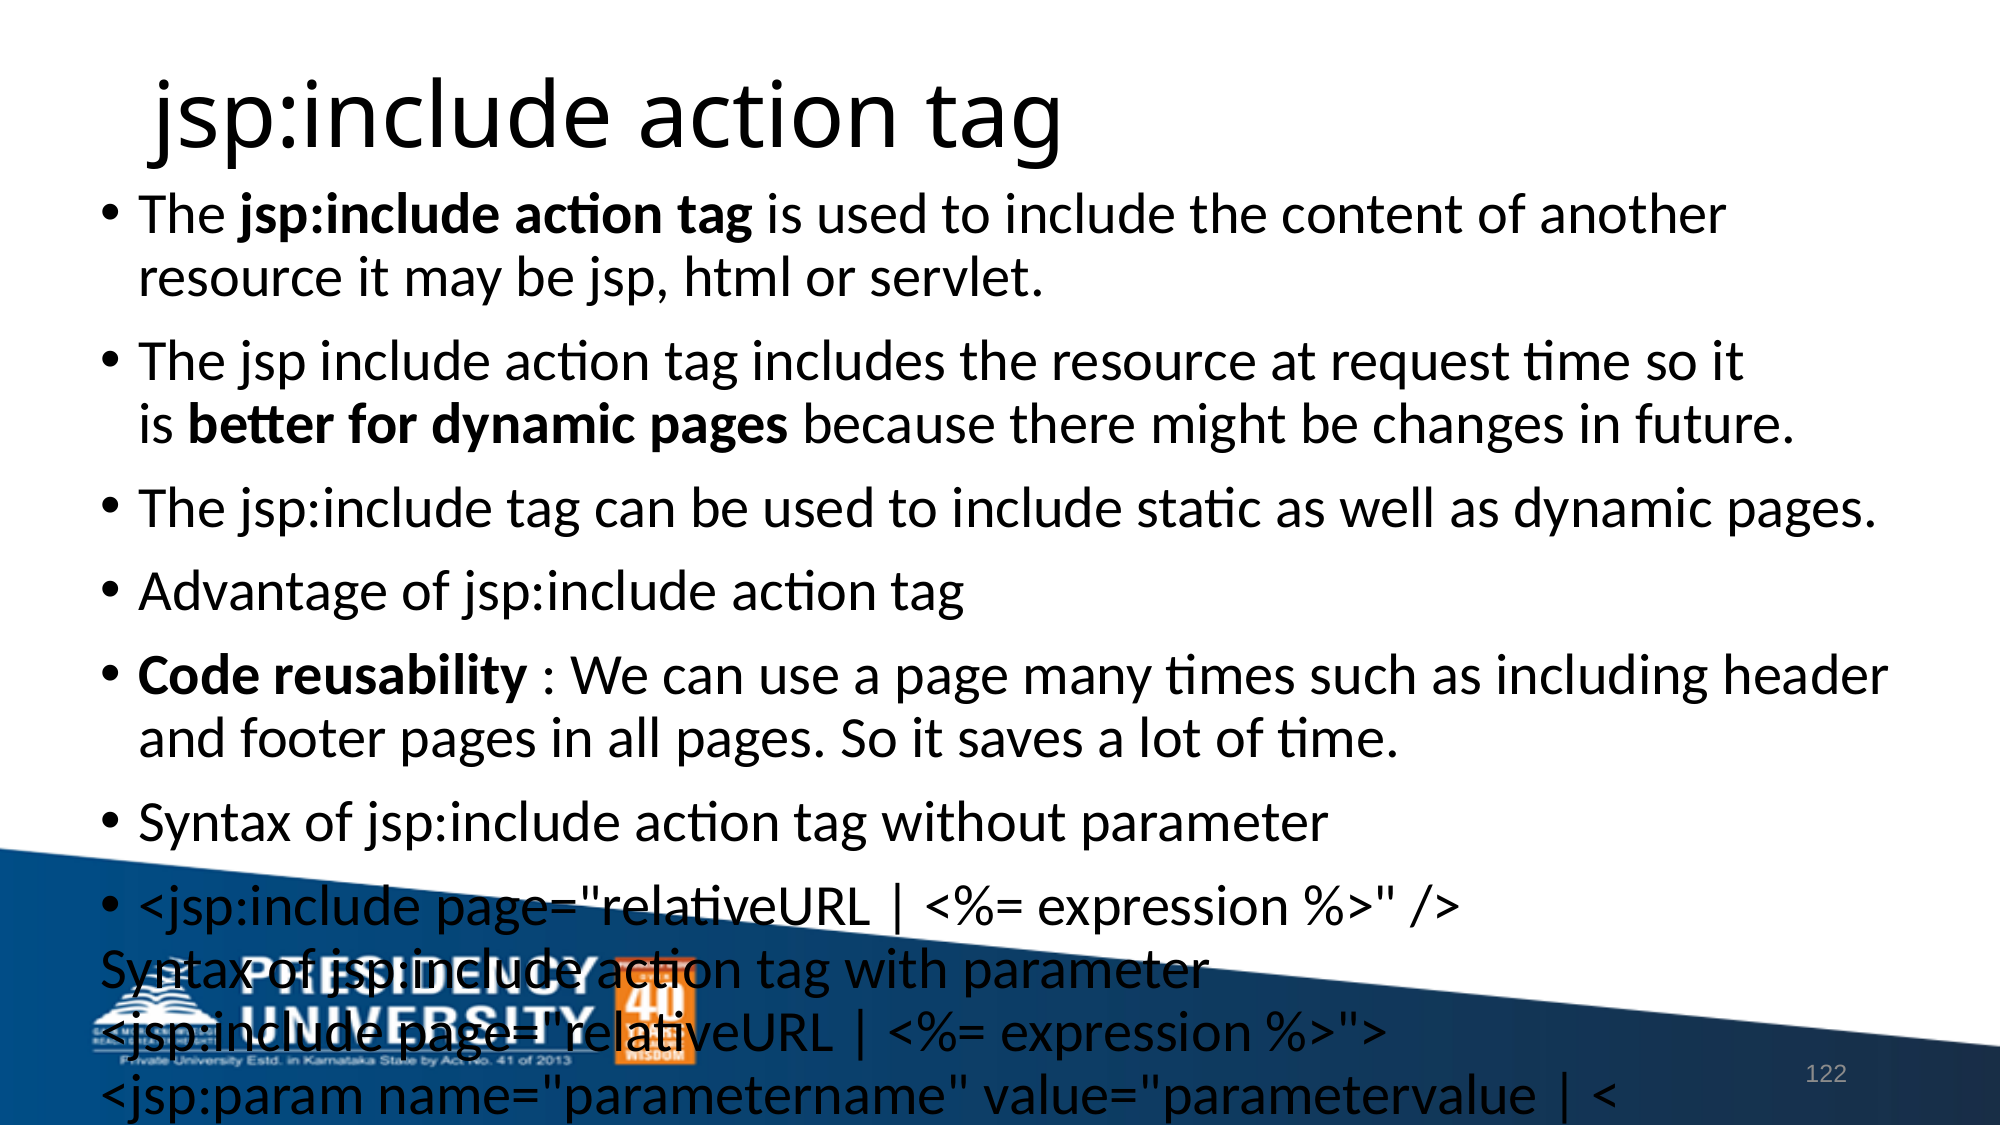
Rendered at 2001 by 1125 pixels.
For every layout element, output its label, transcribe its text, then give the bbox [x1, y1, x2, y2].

list The jsp:include action tag is used to include the content of another resource it may be jsp, html or servlet. The jsp include action tag includes the resource at request time so it is better for dynamic pages because there might be changes in future. The jsp:include tag can be used to include static as well as dynamic pages. Advantage of jsp:include action tag Code reusability : We can use a page many times such as including header and footer pages in all pages. So it saves a lot of time. Syntax of jsp:include action tag without parameter <jsp:include page="relativeURL | <%= expression %>" /> Syntax of jsp:include action tag with parameter <jsp:include page="relativeURL | <%= expression %>"> <jsp:param name="parametername" value="parametervalue | <%=expression%>" /> </jsp:include> Example of jsp:include action tag without parameter In this example, index.jsp file includes the content of the printdate.jsp file. File: index.jsp <h2>this is index page</h2> <jsp:include page="printdate.jsp" /> <h2>end section of index page</h2> File: printdate.jsp <% out.print("Today is:"+java.util.Calendar.getInstance().getTime()); %> [85, 175, 1950, 1014]
title jsp:include action tag [137, 59, 1863, 175]
picture [0, 845, 2000, 1125]
slide_number 122 [1412, 1042, 1863, 1103]
